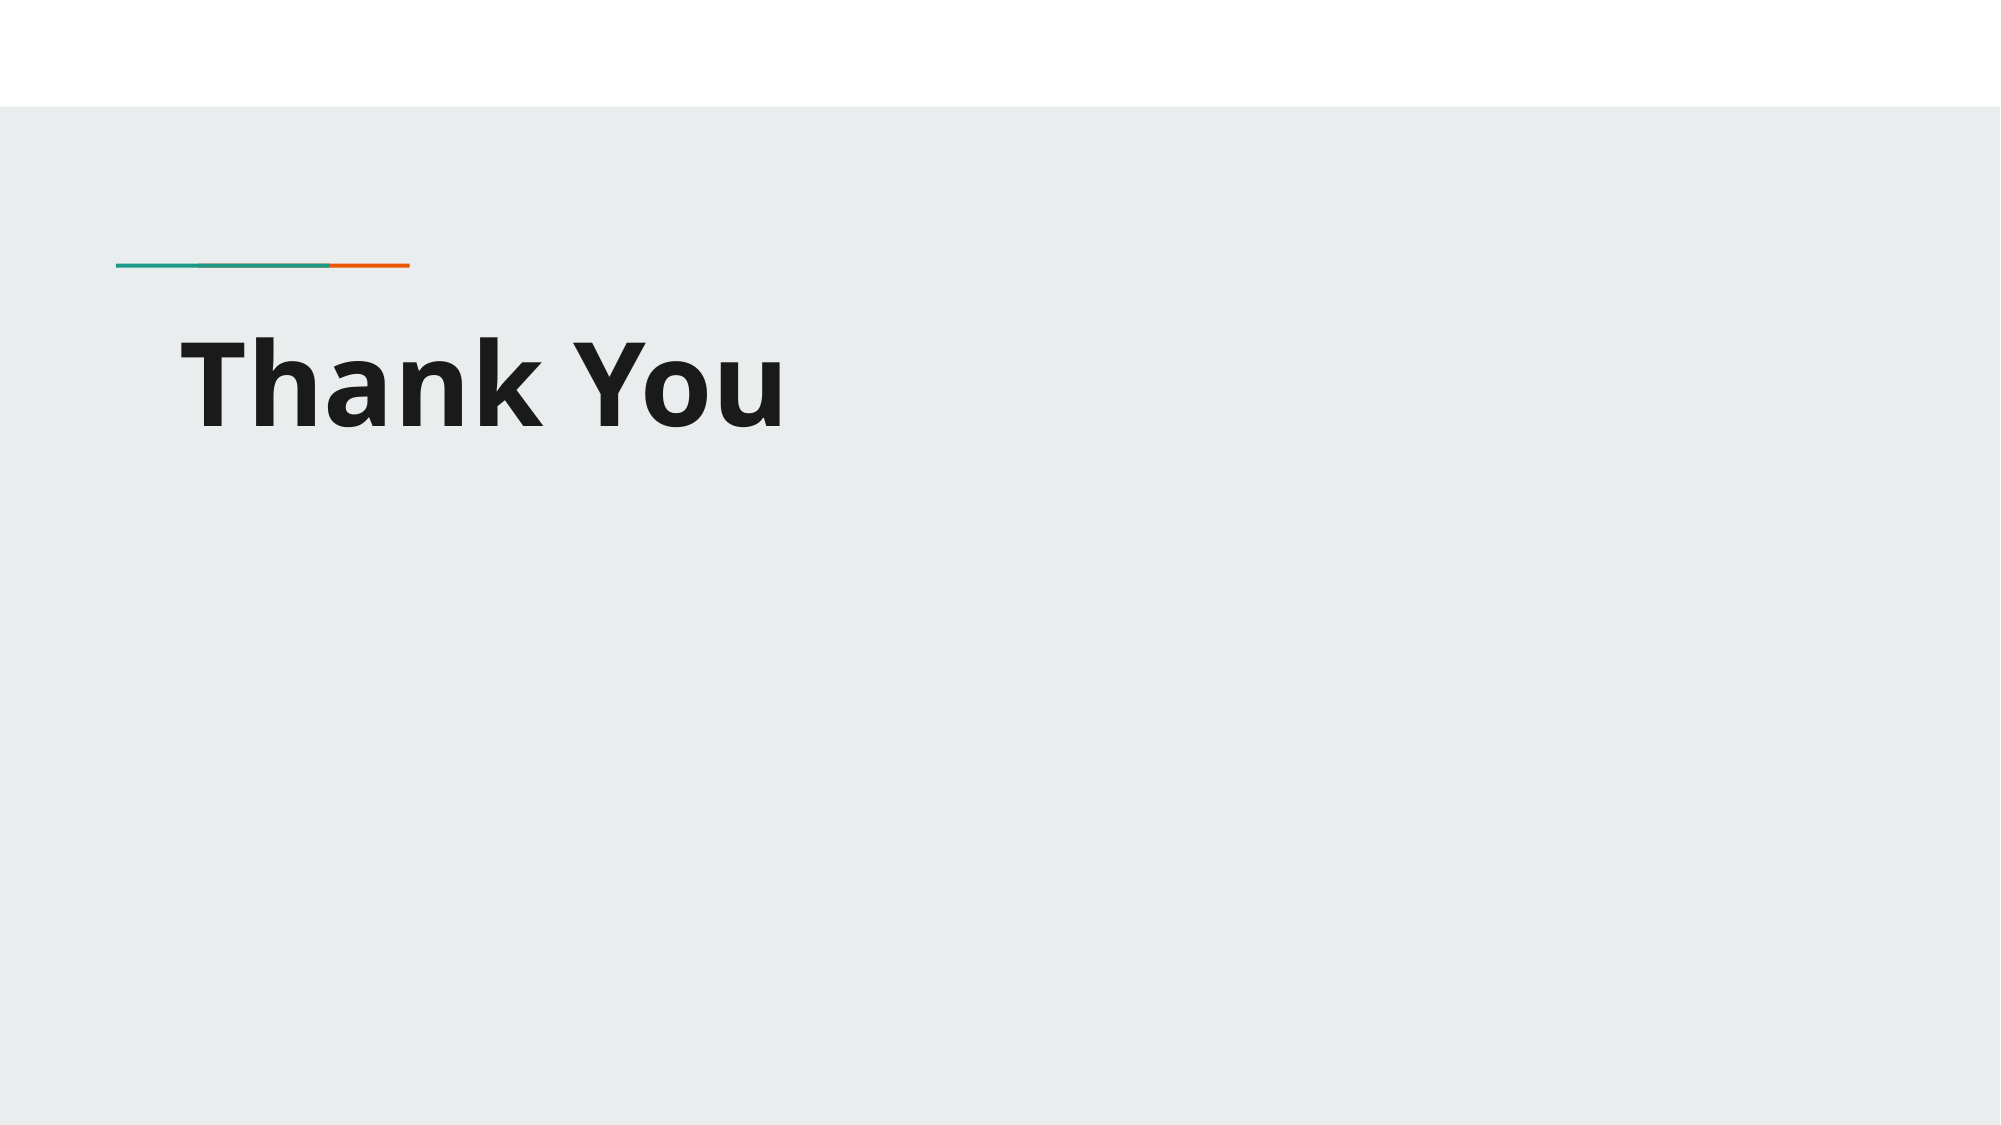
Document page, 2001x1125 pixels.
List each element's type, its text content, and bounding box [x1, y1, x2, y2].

title Thank You [159, 289, 1842, 654]
